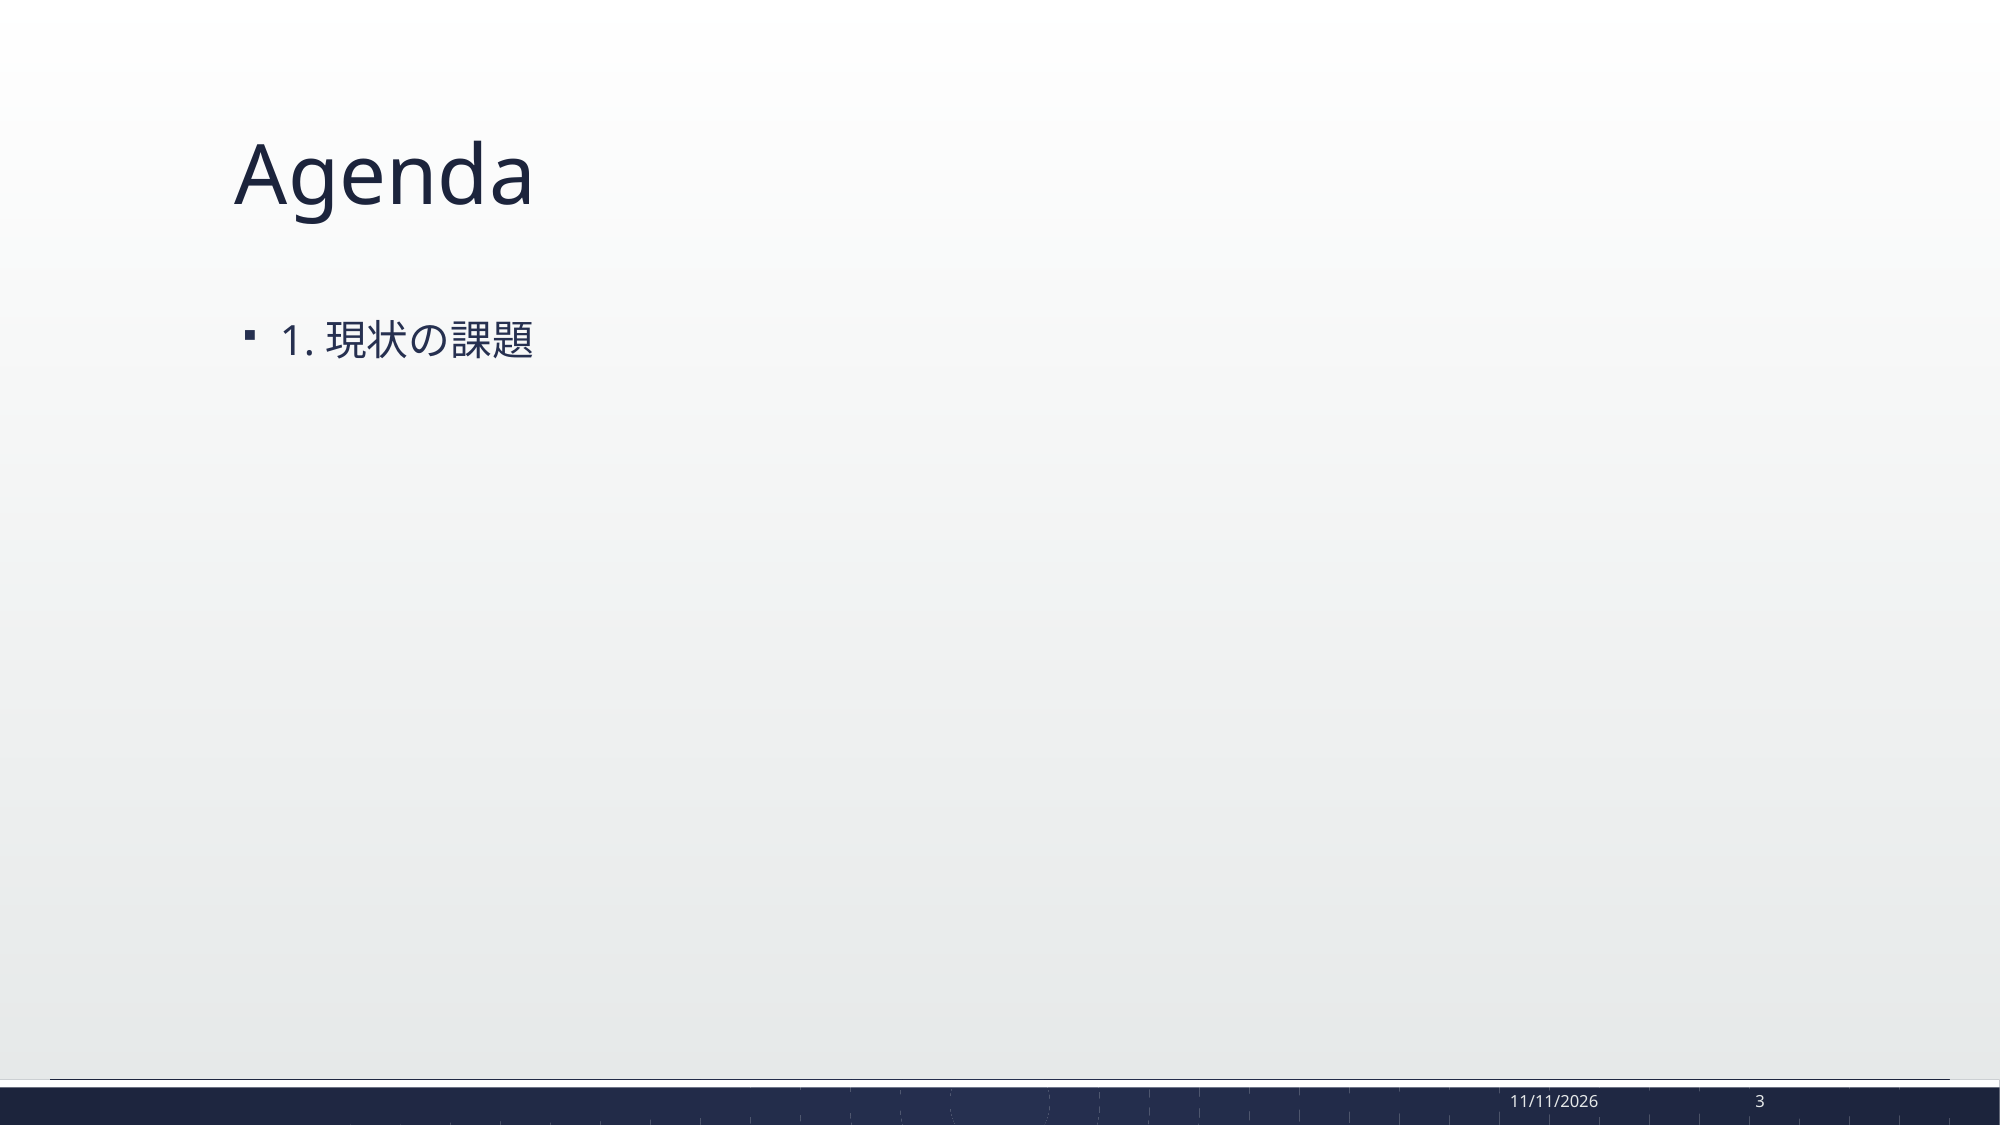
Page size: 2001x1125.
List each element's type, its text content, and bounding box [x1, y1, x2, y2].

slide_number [1456, 1083, 1614, 1122]
slide_number 3 [1674, 1083, 1780, 1122]
list 1.現状の課題 [219, 311, 1780, 1063]
title Agenda [219, 76, 1780, 279]
